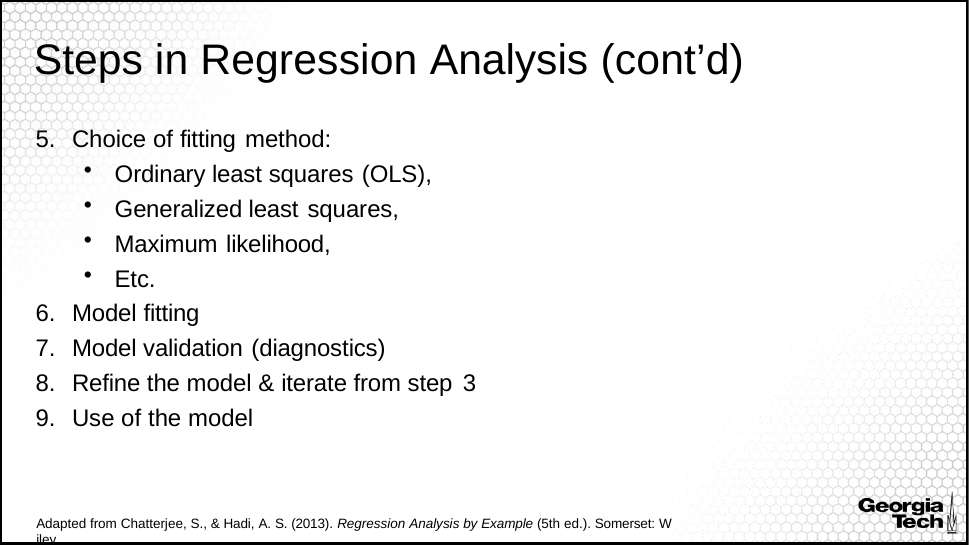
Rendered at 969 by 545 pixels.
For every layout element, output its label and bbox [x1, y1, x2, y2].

text_box [0, 0, 968, 544]
